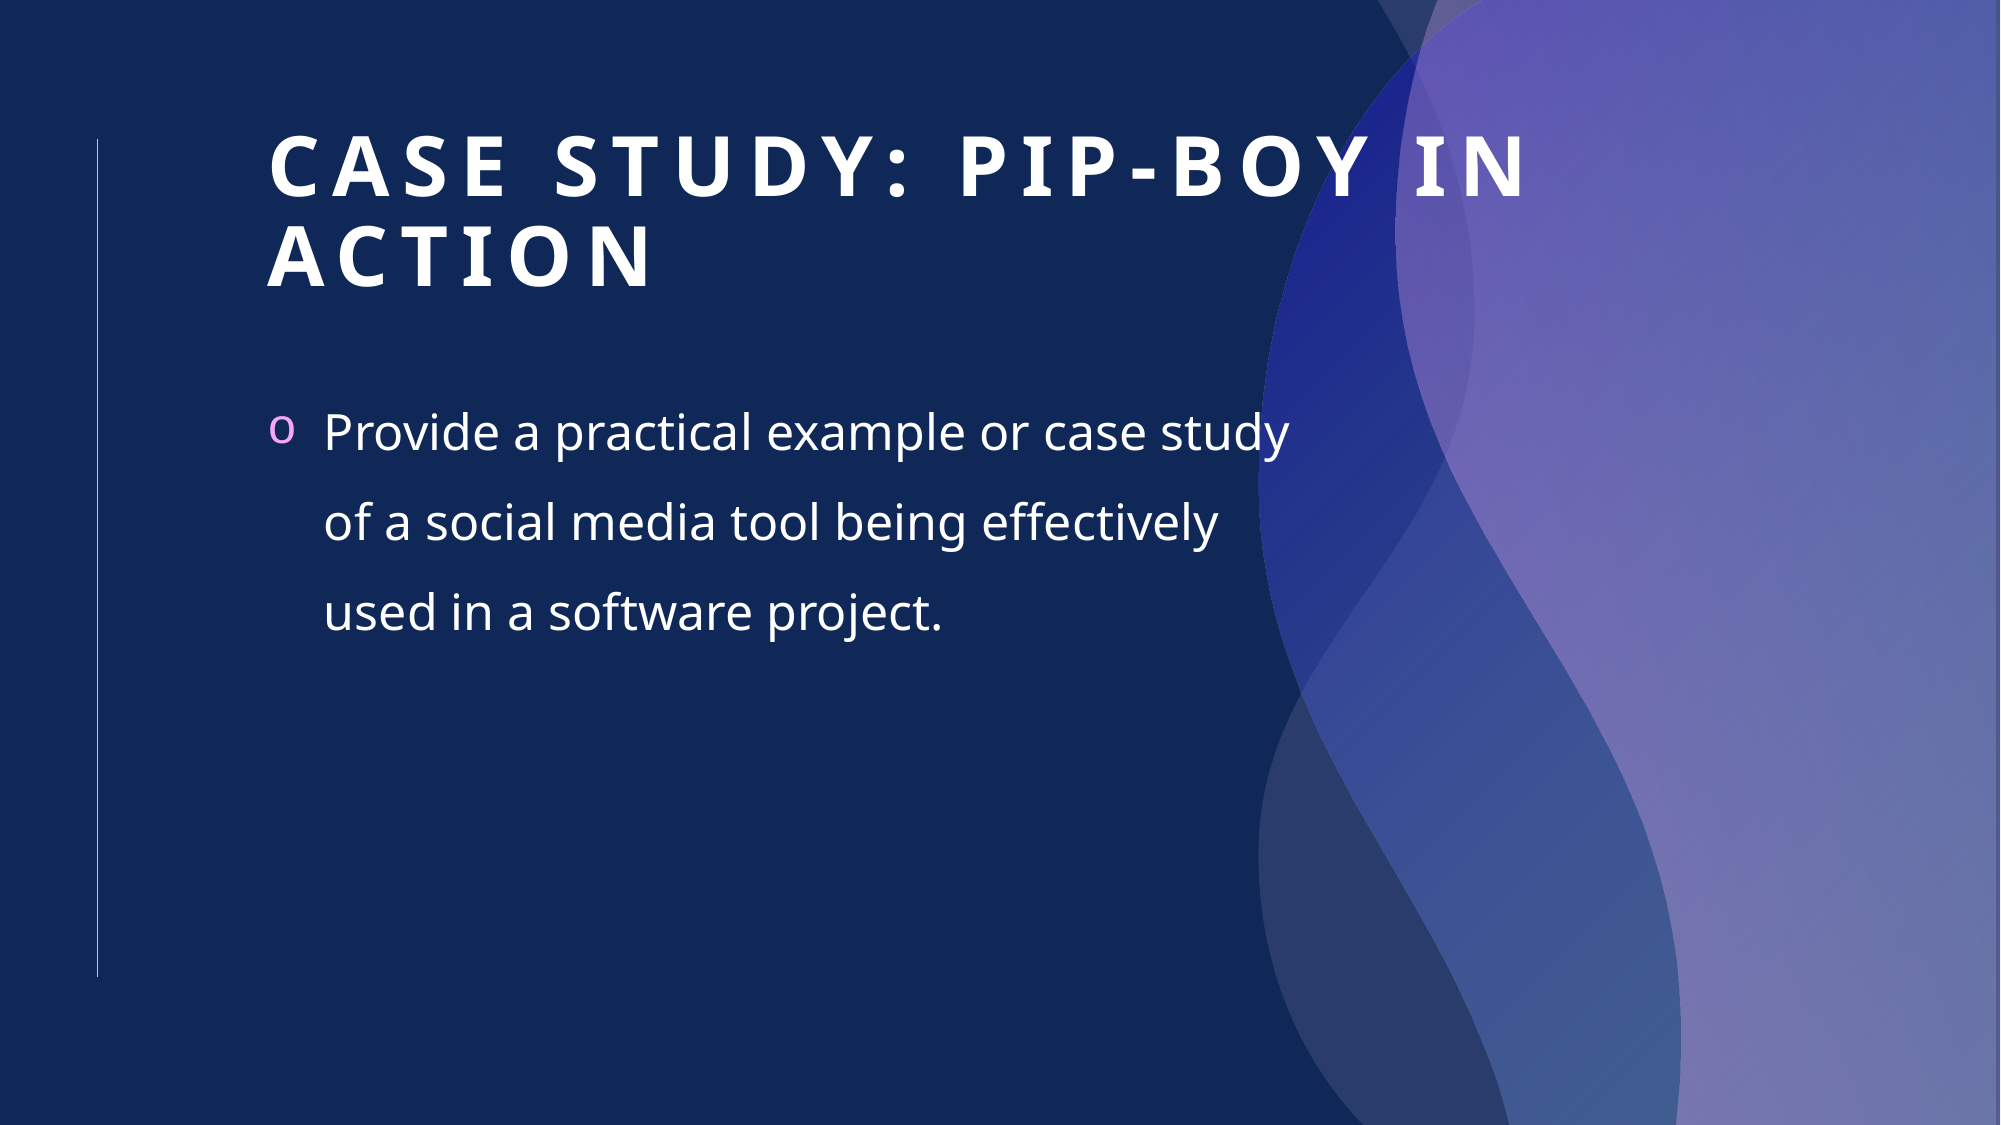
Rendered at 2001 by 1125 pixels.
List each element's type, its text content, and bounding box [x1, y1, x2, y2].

list Provide a practical example or case study of a social media tool being effectively used in a software project. [251, 363, 1306, 902]
title Case Study: Pip-Boy in Action [251, 136, 1709, 312]
